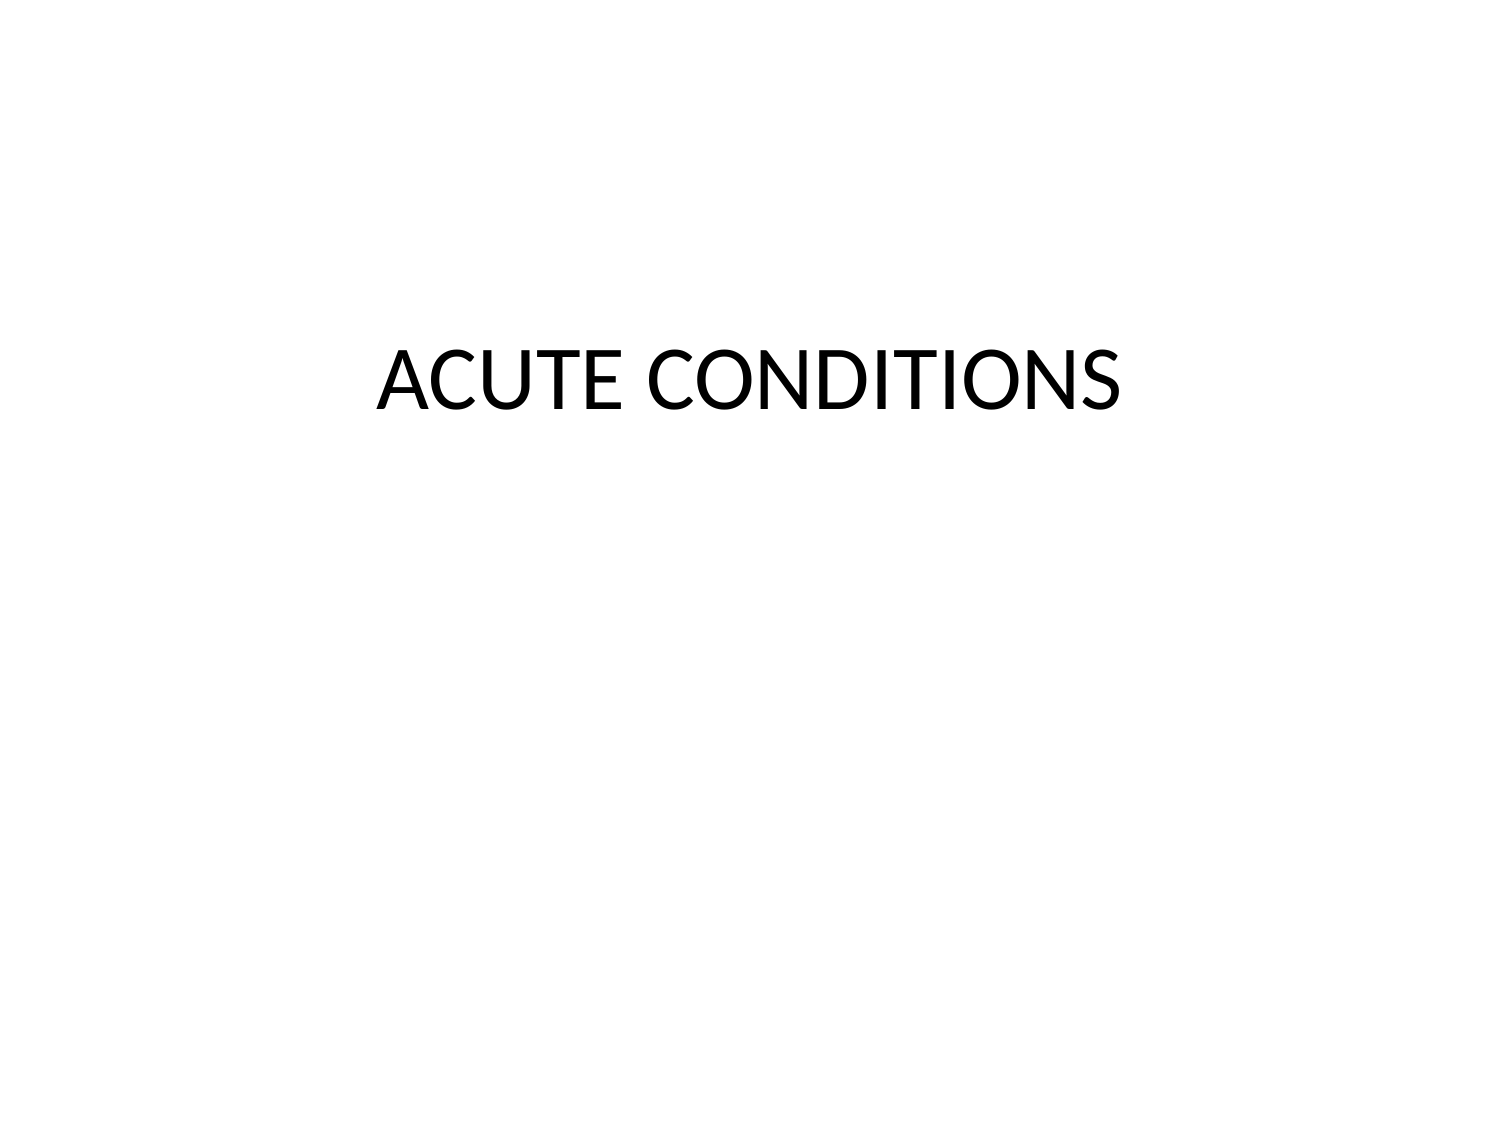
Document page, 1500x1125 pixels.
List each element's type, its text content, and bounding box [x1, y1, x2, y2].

title ACUTE CONDITIONS [75, 45, 1425, 700]
